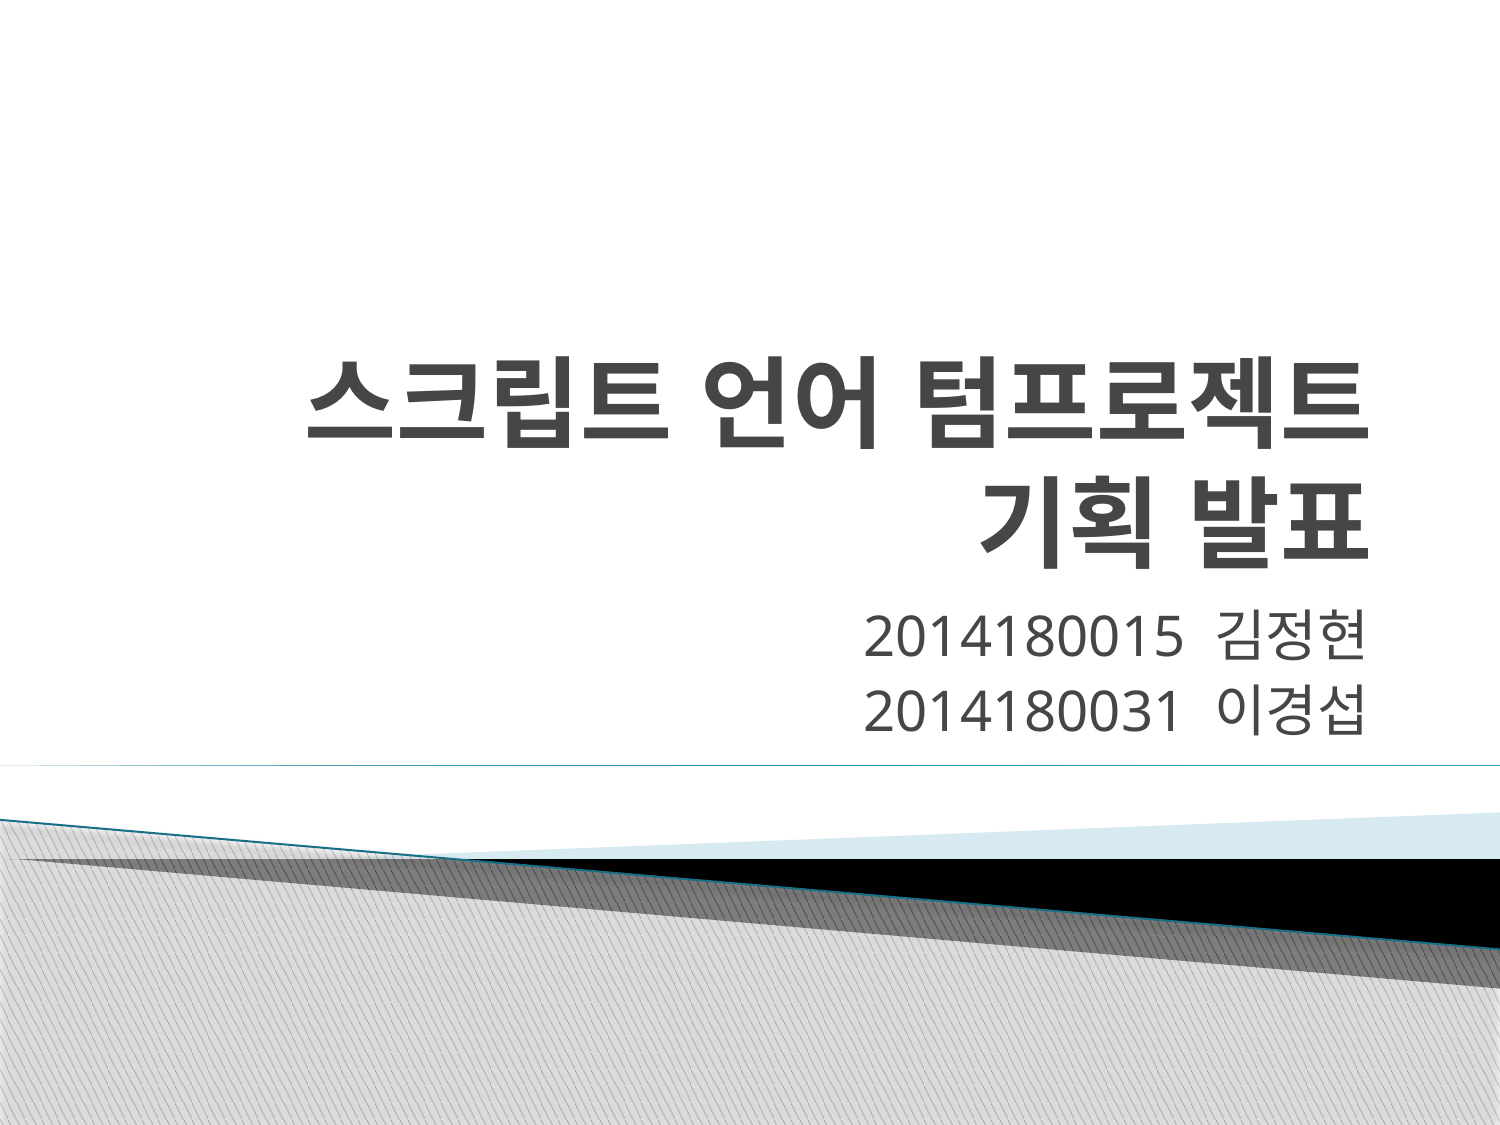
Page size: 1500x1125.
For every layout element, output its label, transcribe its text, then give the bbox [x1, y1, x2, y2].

picture [5, 859, 1500, 989]
title 스크립트 언어 텀프로젝트 기획 발표 [112, 287, 1388, 588]
subtitle 2014180015 김정현 2014180031 이경섭 [112, 592, 1388, 790]
